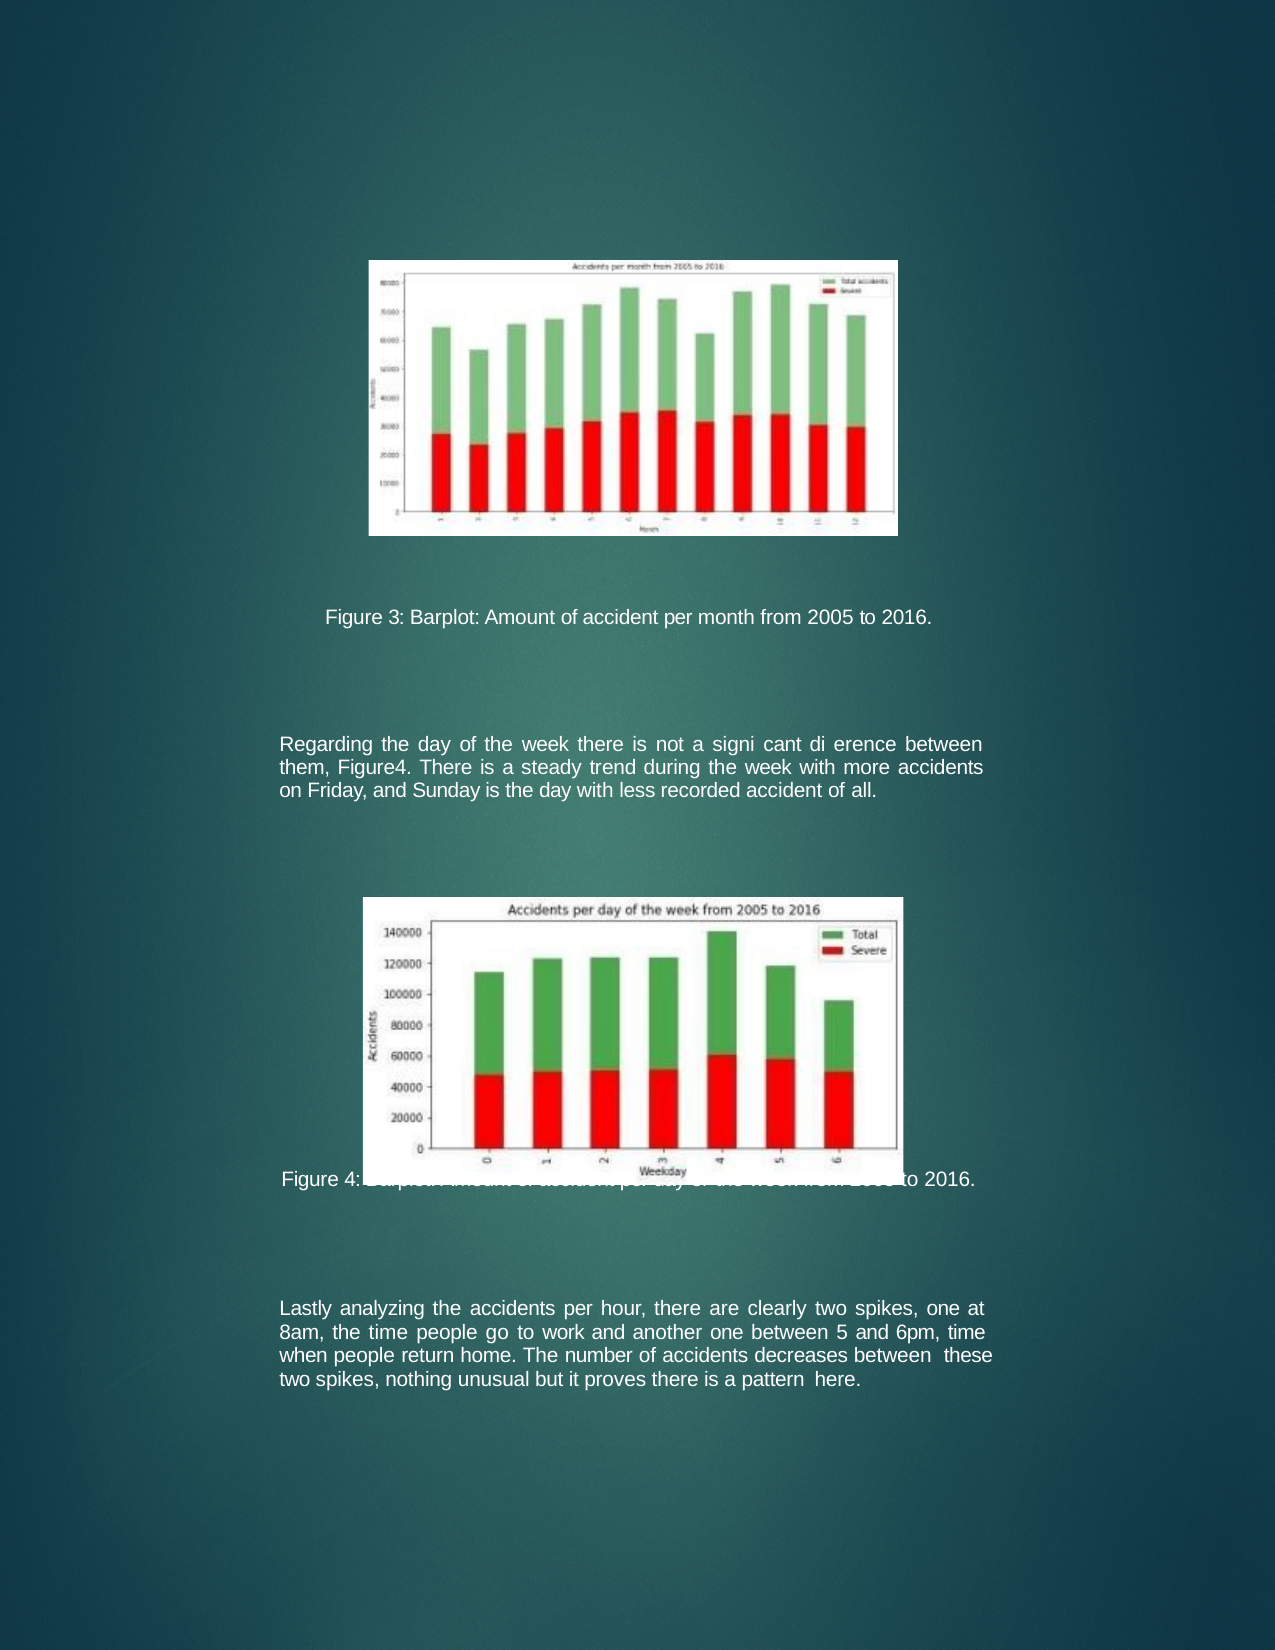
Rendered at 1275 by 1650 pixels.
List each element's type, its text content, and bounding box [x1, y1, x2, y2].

text_box Lastly analyzing the accidents per hour, there are clearly two spikes, one at 8am, the time people go to work and another one between 5 and 6pm, time when people return home. The number of accidents decreases between these two spikes, nothing unusual but it proves there is a pattern here. [277, 1292, 994, 1391]
text_box [362, 897, 904, 1185]
text_box Figure 3: Barplot: Amount of accident per month from 2005 to 2016. [323, 601, 947, 629]
text_box Figure 4: Barplot: Amount of accident per day of the week from 2005 to 2016. [279, 1163, 991, 1191]
text_box Regarding the day of the week there is not a signi cant di erence between them, Figure4. There is a steady trend during the week with more accidents on Friday, and Sunday is the day with less recorded accident of all. [277, 729, 992, 803]
text_box [368, 260, 898, 536]
